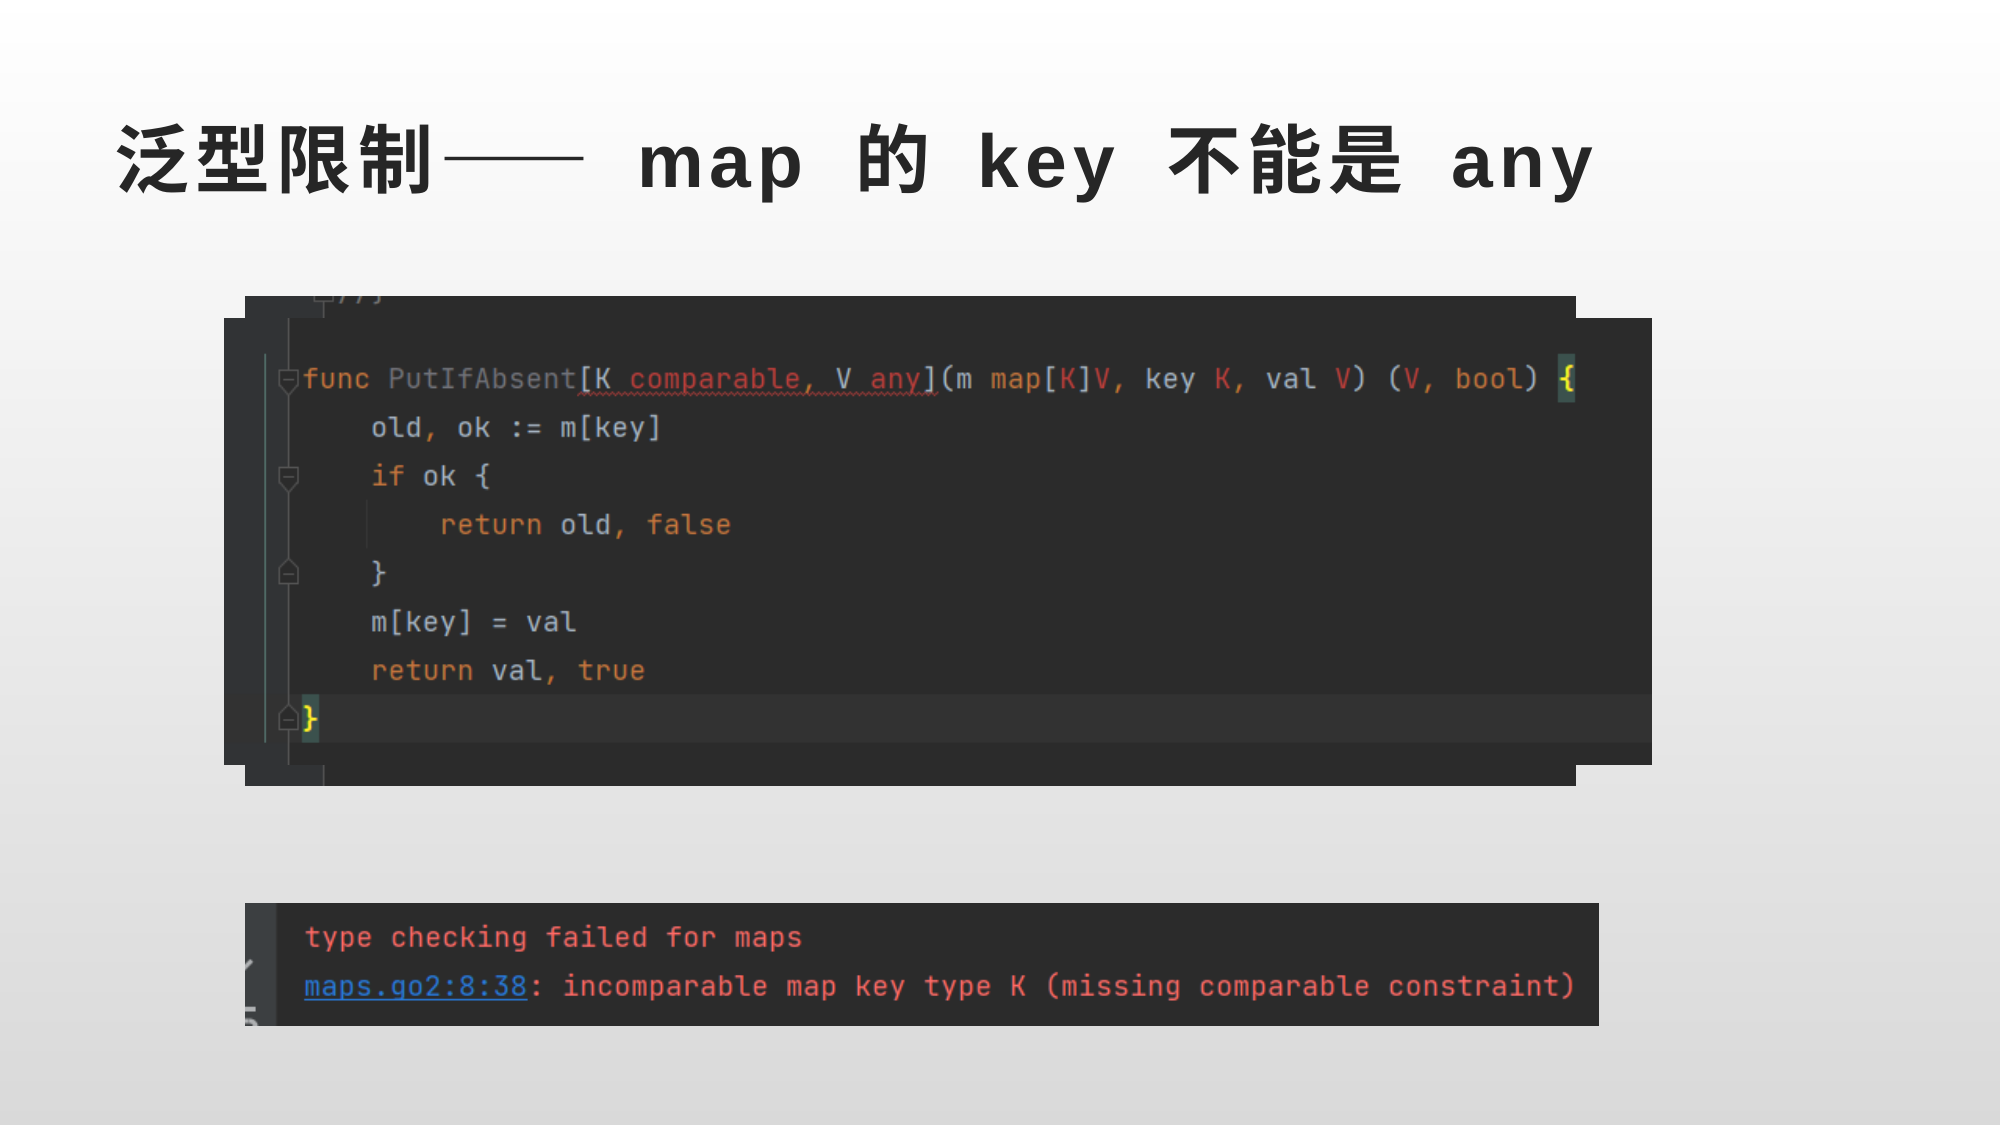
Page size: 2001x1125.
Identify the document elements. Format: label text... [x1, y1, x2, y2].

title 泛型限制—— map 的 key 不能是 any [99, 99, 1900, 216]
picture [224, 296, 1652, 786]
picture [245, 903, 1599, 1026]
list [99, 244, 1900, 1026]
